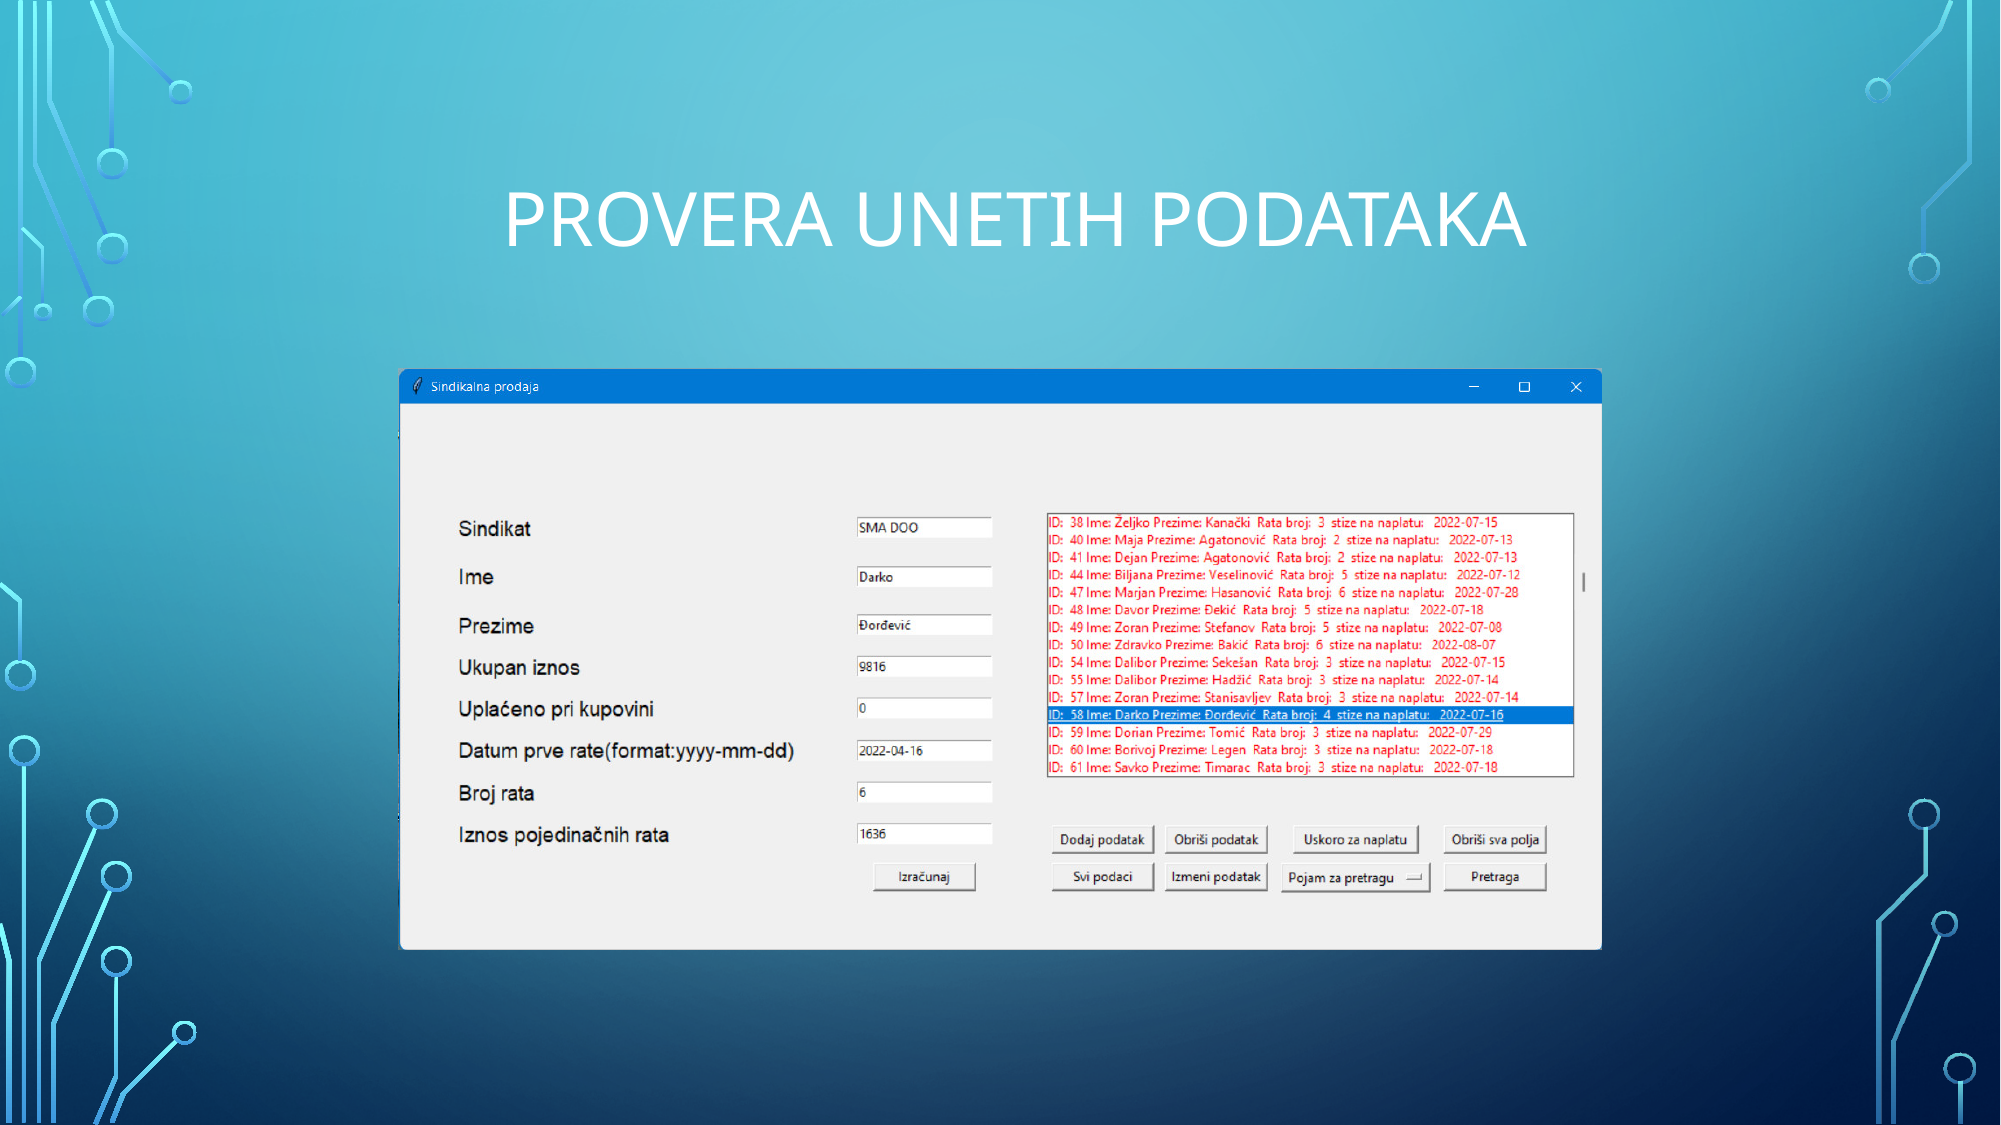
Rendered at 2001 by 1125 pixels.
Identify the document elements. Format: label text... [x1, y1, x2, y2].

title provera unetih podataka [187, 101, 1813, 344]
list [397, 368, 1602, 951]
